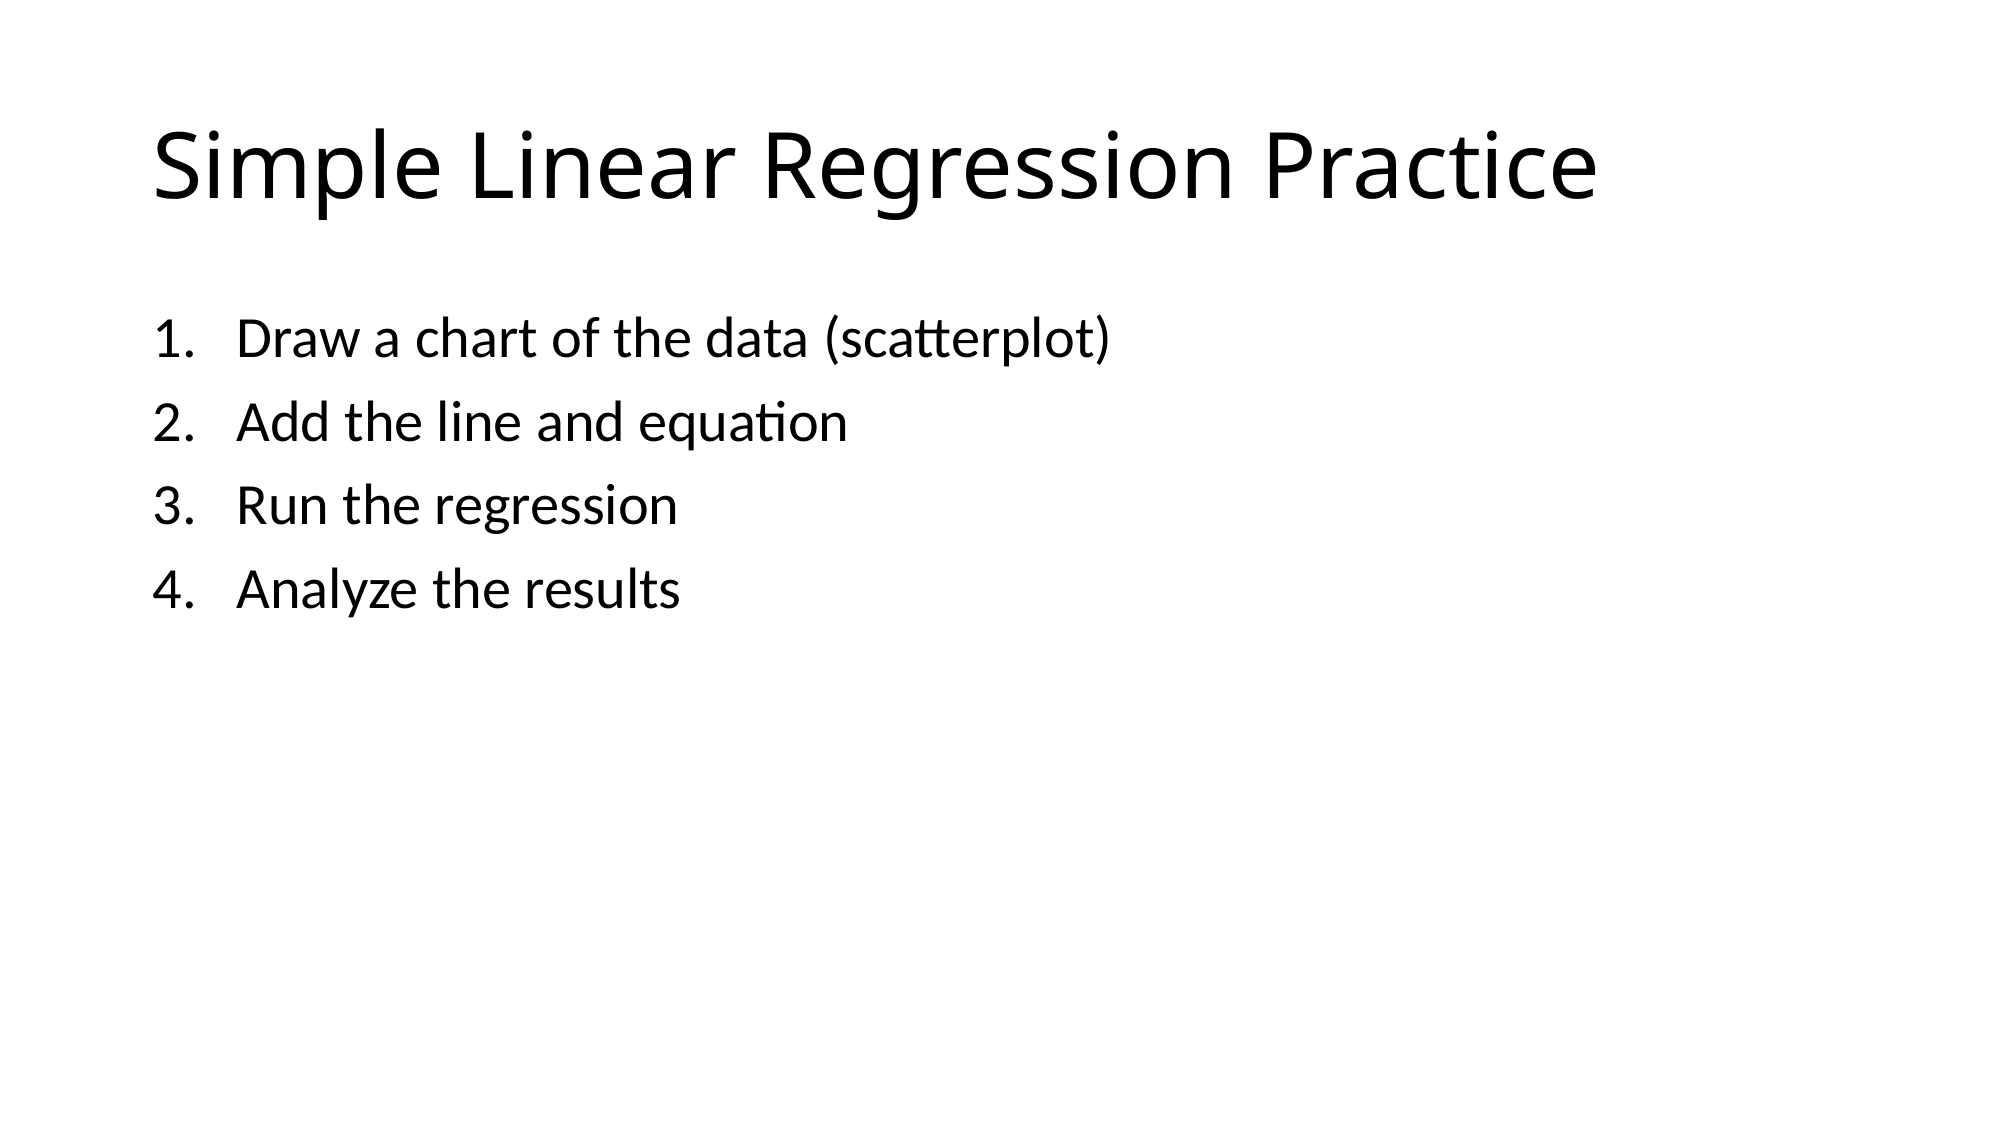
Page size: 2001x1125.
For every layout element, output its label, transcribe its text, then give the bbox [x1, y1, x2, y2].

title Simple Linear Regression Practice [137, 59, 1863, 278]
list Draw a chart of the data (scatterplot) Add the line and equation Run the regression Analyze the results [137, 299, 1863, 1014]
